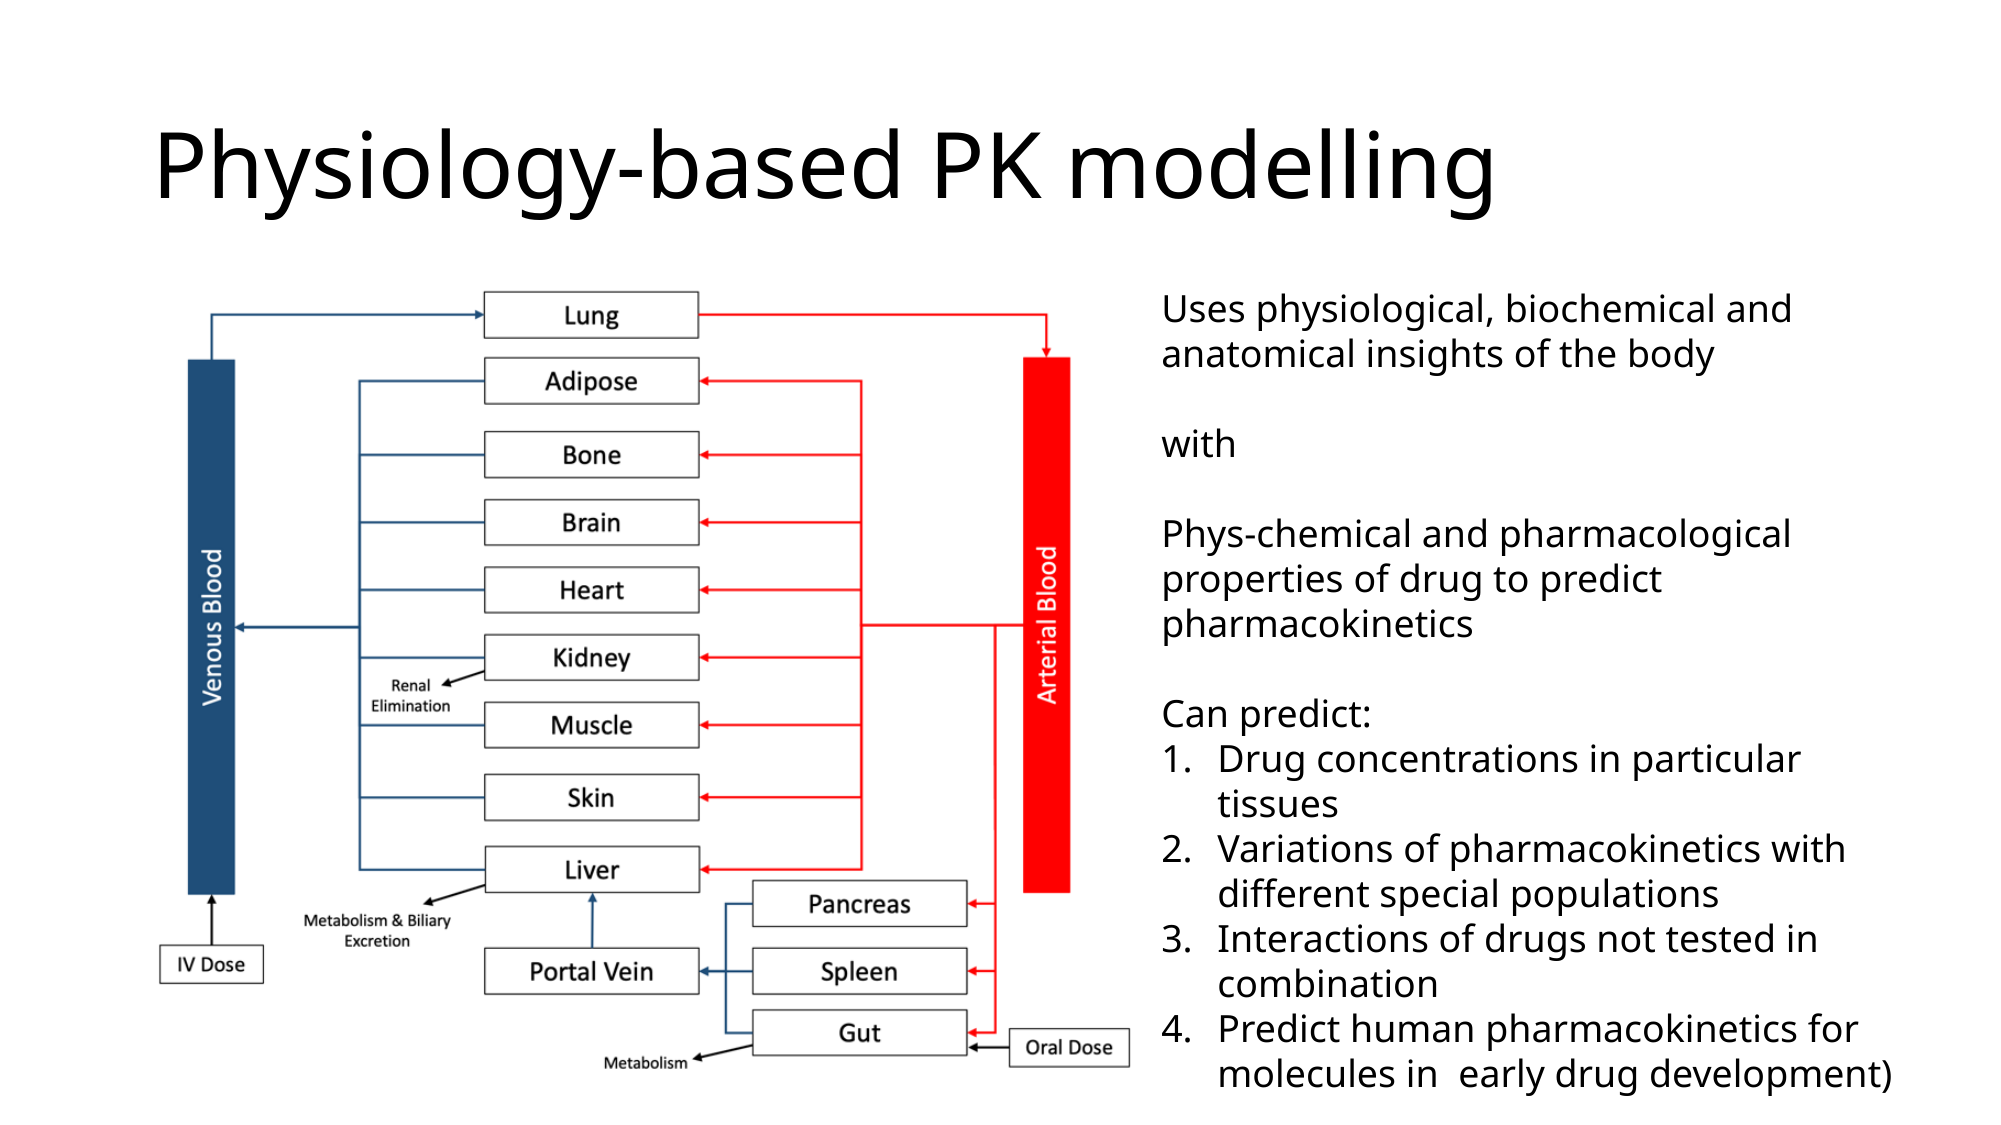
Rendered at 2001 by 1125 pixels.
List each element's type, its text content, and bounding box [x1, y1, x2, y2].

title Physiology-based PK modelling [137, 59, 1863, 277]
text_box Uses physiological, biochemical and anatomical insights of the body with Phys-chemical and pharmacological properties of drug to predict pharmacokinetics Can predict: Drug concentrations in particular tissues Variations of pharmacokinetics with different special populations Interactions of drugs not tested in combination Predict human pharmacokinetics for molecules in early drug development) [1164, 277, 1930, 1102]
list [136, 251, 1164, 1104]
